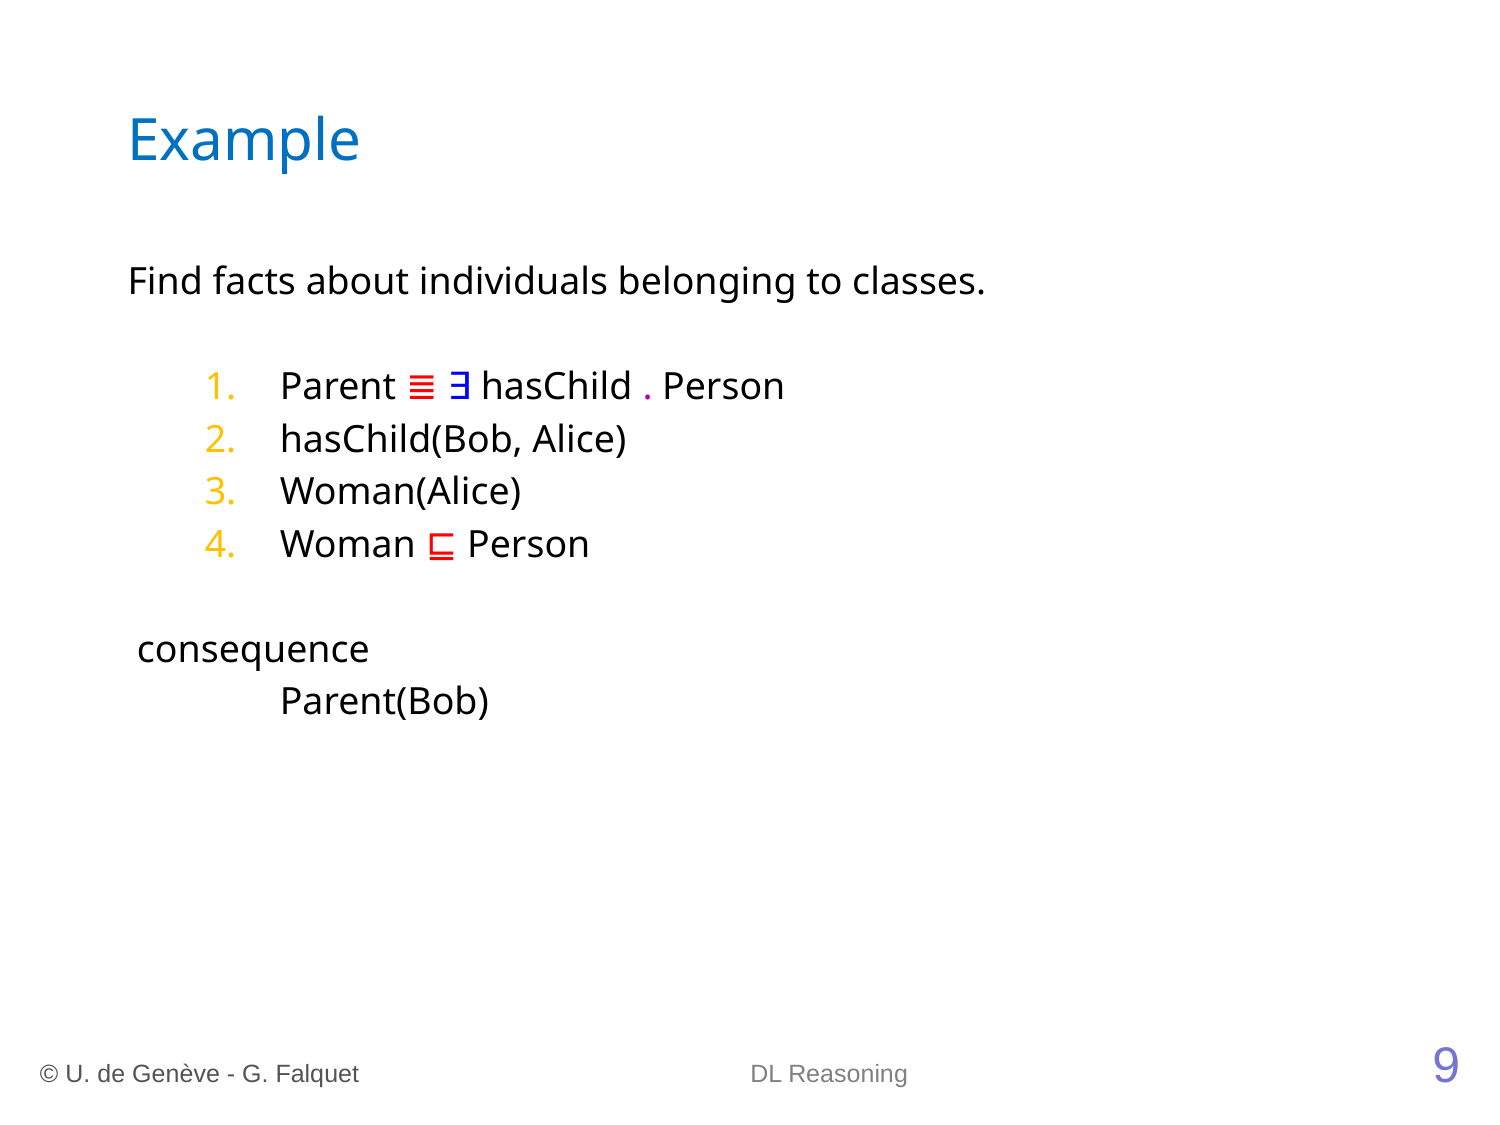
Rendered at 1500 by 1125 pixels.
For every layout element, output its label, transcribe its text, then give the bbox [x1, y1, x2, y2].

list Find facts about individuals belonging to classes. Parent ≣ ∃ hasChild . Person hasChild(Bob, Alice) Woman(Alice) Woman ⊑ Person consequence Parent(Bob) [112, 249, 1388, 1001]
slide_number 9 [1162, 1024, 1476, 1101]
title Example [112, 66, 1388, 209]
footer © U. de Genève - G. Falquet [24, 1049, 501, 1125]
slide_number DL Reasoning [569, 1049, 1090, 1118]
